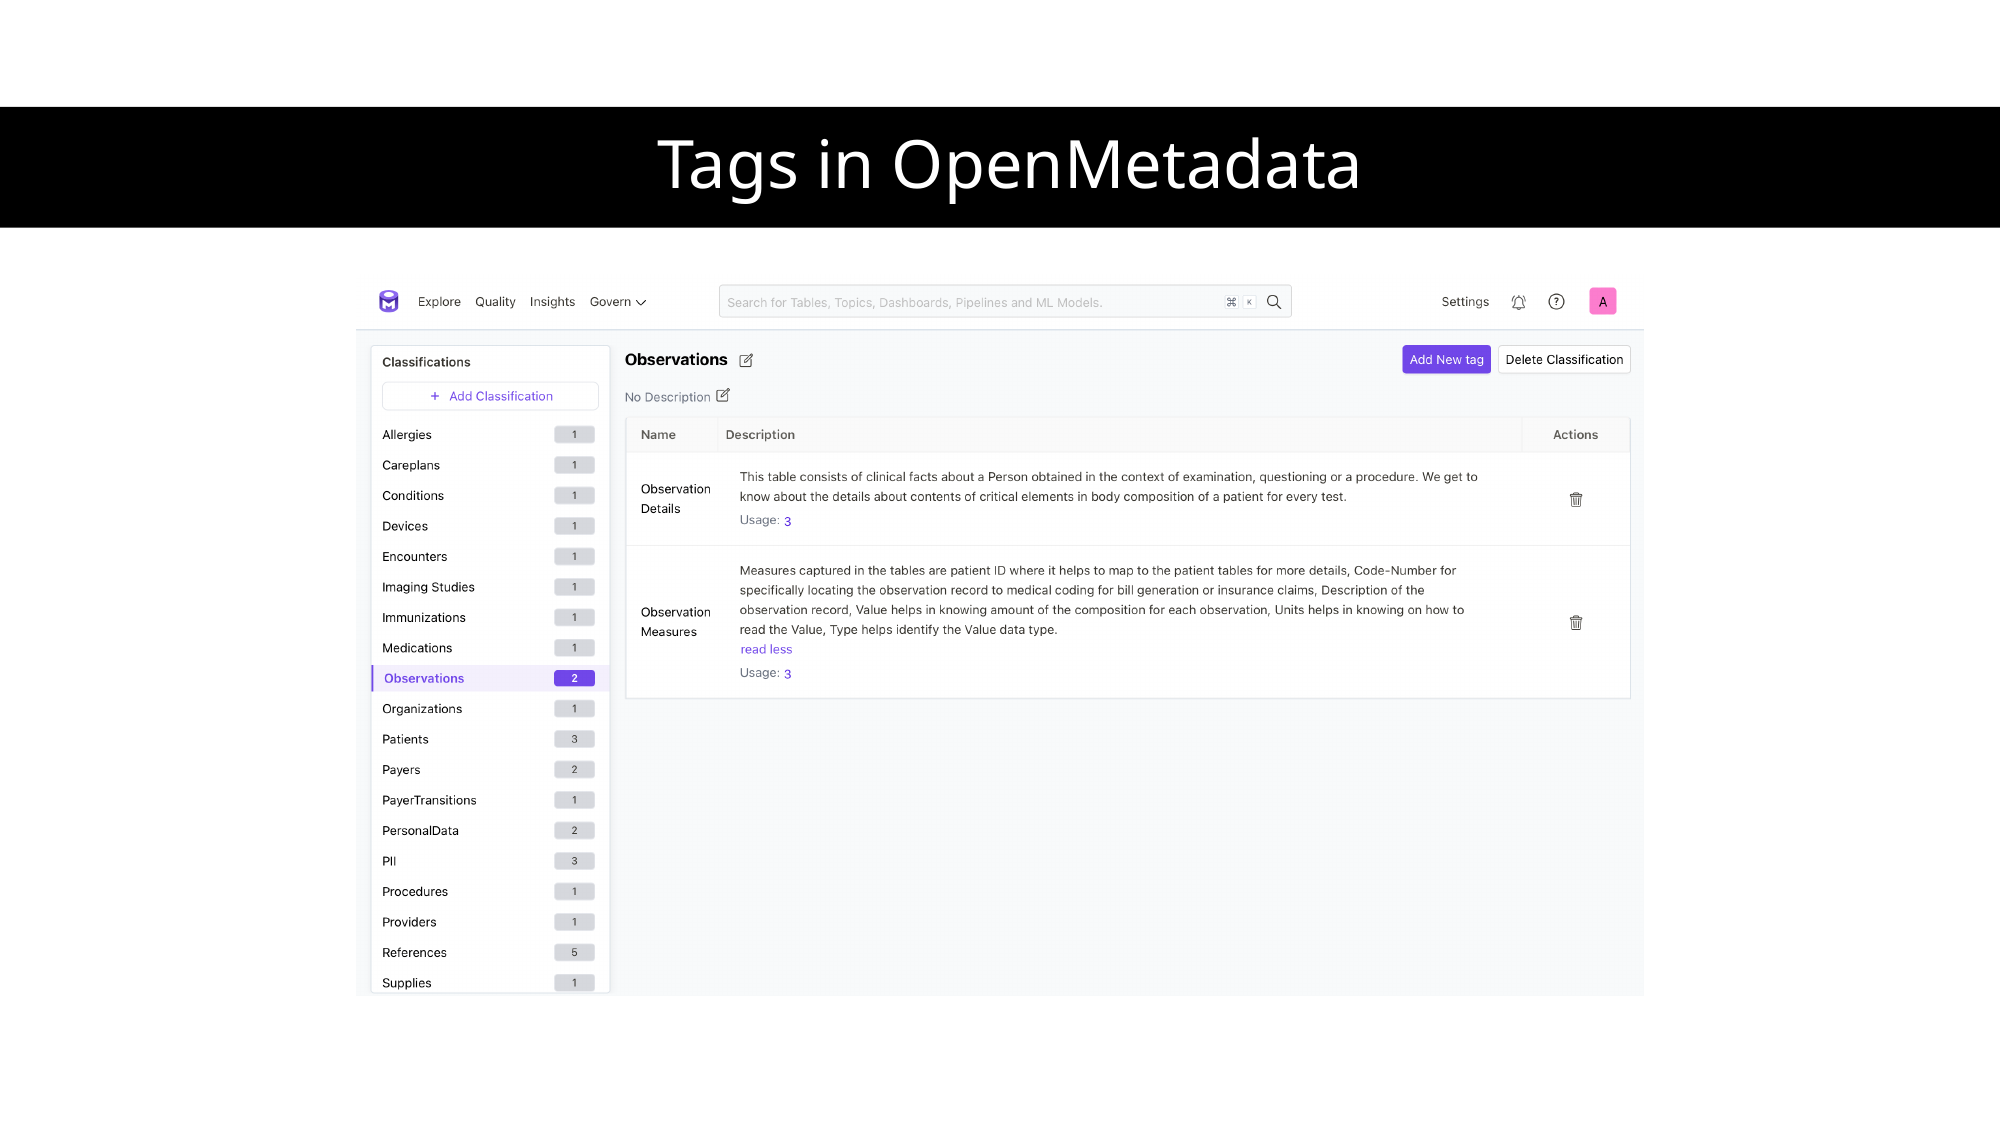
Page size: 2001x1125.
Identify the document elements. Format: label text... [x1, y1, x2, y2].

title Tags in OpenMetadata [91, 105, 1931, 228]
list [356, 274, 1644, 996]
text_box [0, 106, 2000, 229]
